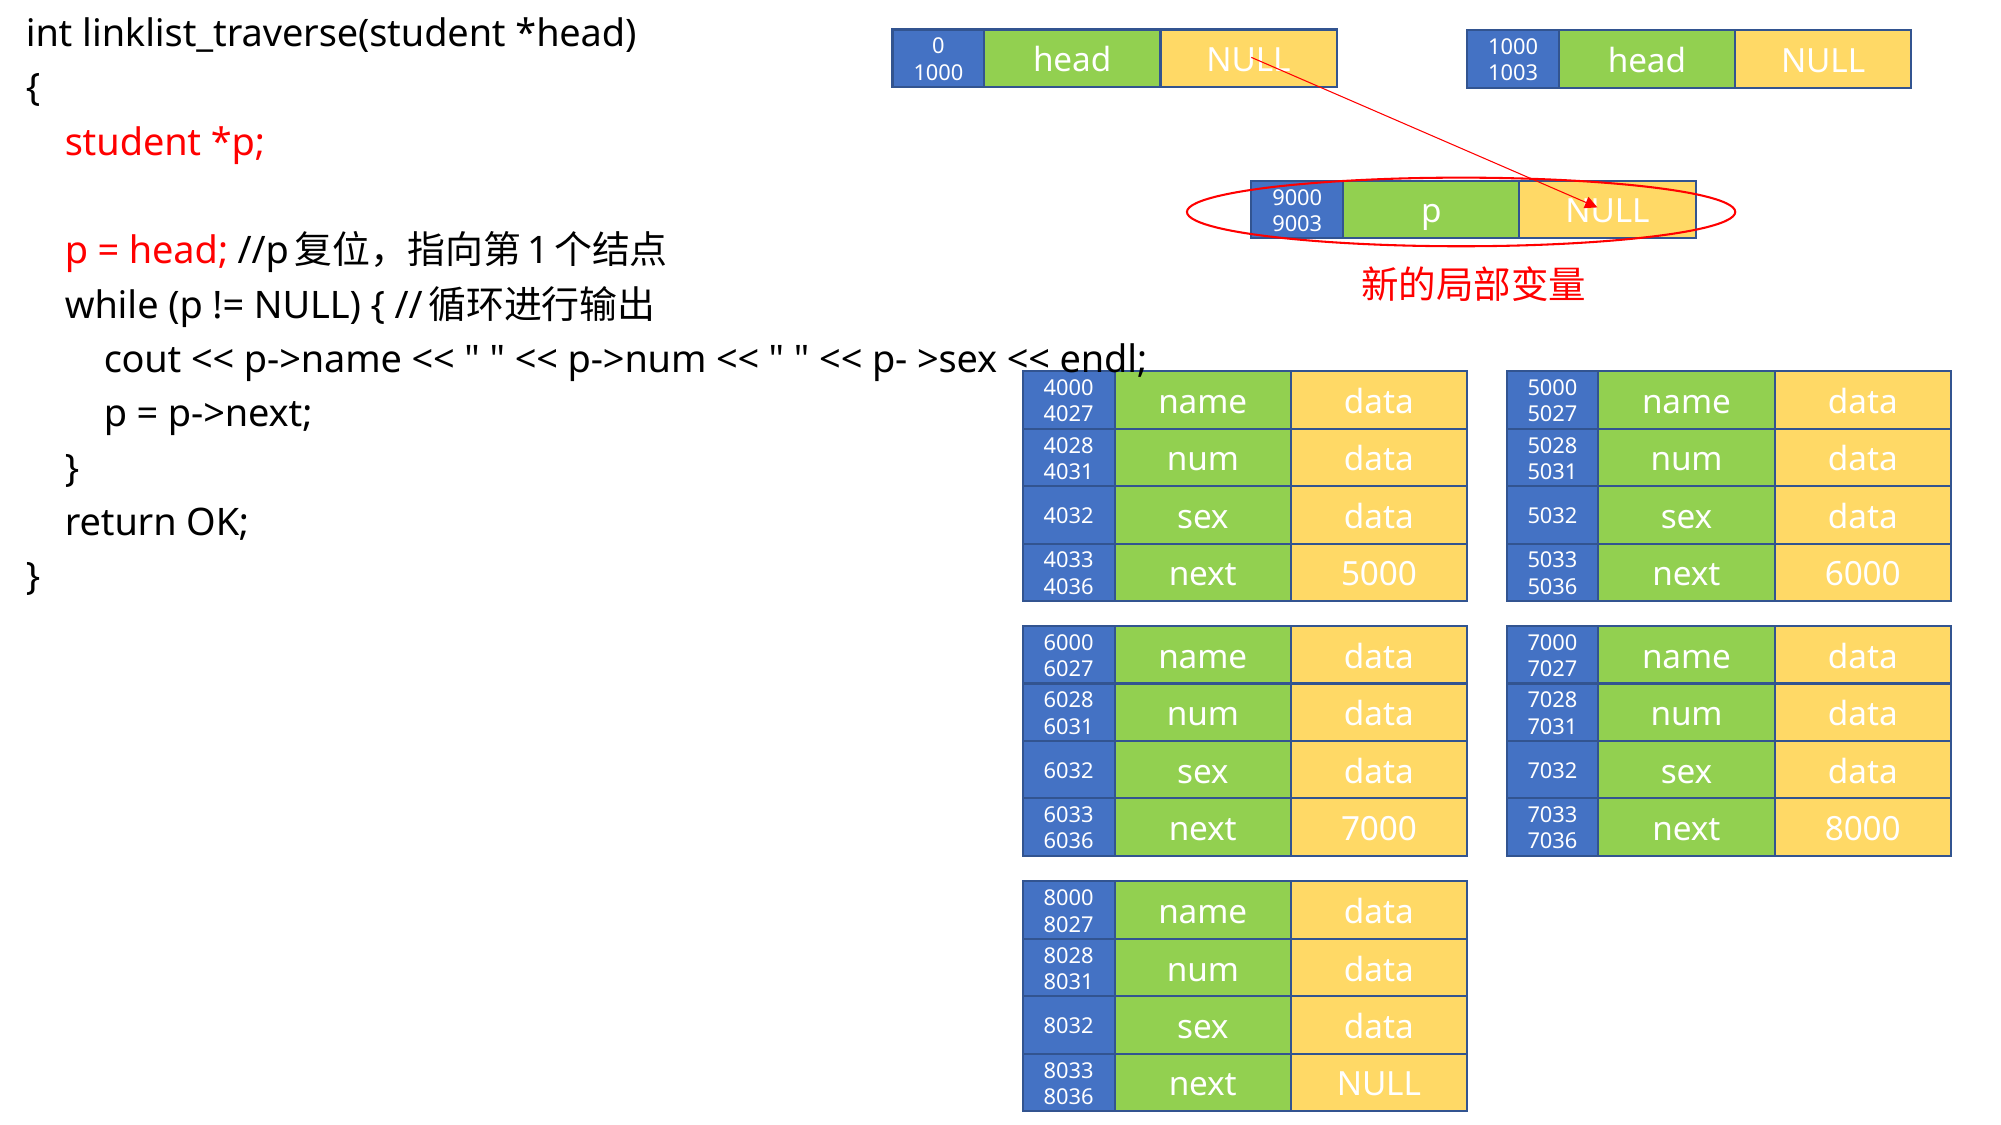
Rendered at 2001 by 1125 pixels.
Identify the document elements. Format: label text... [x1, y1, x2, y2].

text_box 新的局部变量 [1346, 253, 1602, 313]
list int linklist_traverse(student *head) { student *p; p = head; //p复位，指向第1个结点 while (p != NULL) { //循环进行输出 cout << p->name << " " << p->num << " " << p- >sex << endl; p = p->next; } return OK; } [10, 6, 1240, 615]
text_box [1282, 239, 1640, 248]
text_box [1022, 881, 1468, 1112]
text_box [1185, 188, 1251, 236]
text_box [1022, 371, 1468, 602]
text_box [1506, 371, 1951, 602]
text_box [1506, 626, 1951, 856]
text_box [892, 29, 1337, 87]
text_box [1022, 626, 1468, 856]
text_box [1467, 30, 1912, 88]
text_box [1696, 193, 1737, 231]
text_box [1251, 57, 1598, 208]
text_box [1251, 180, 1696, 239]
